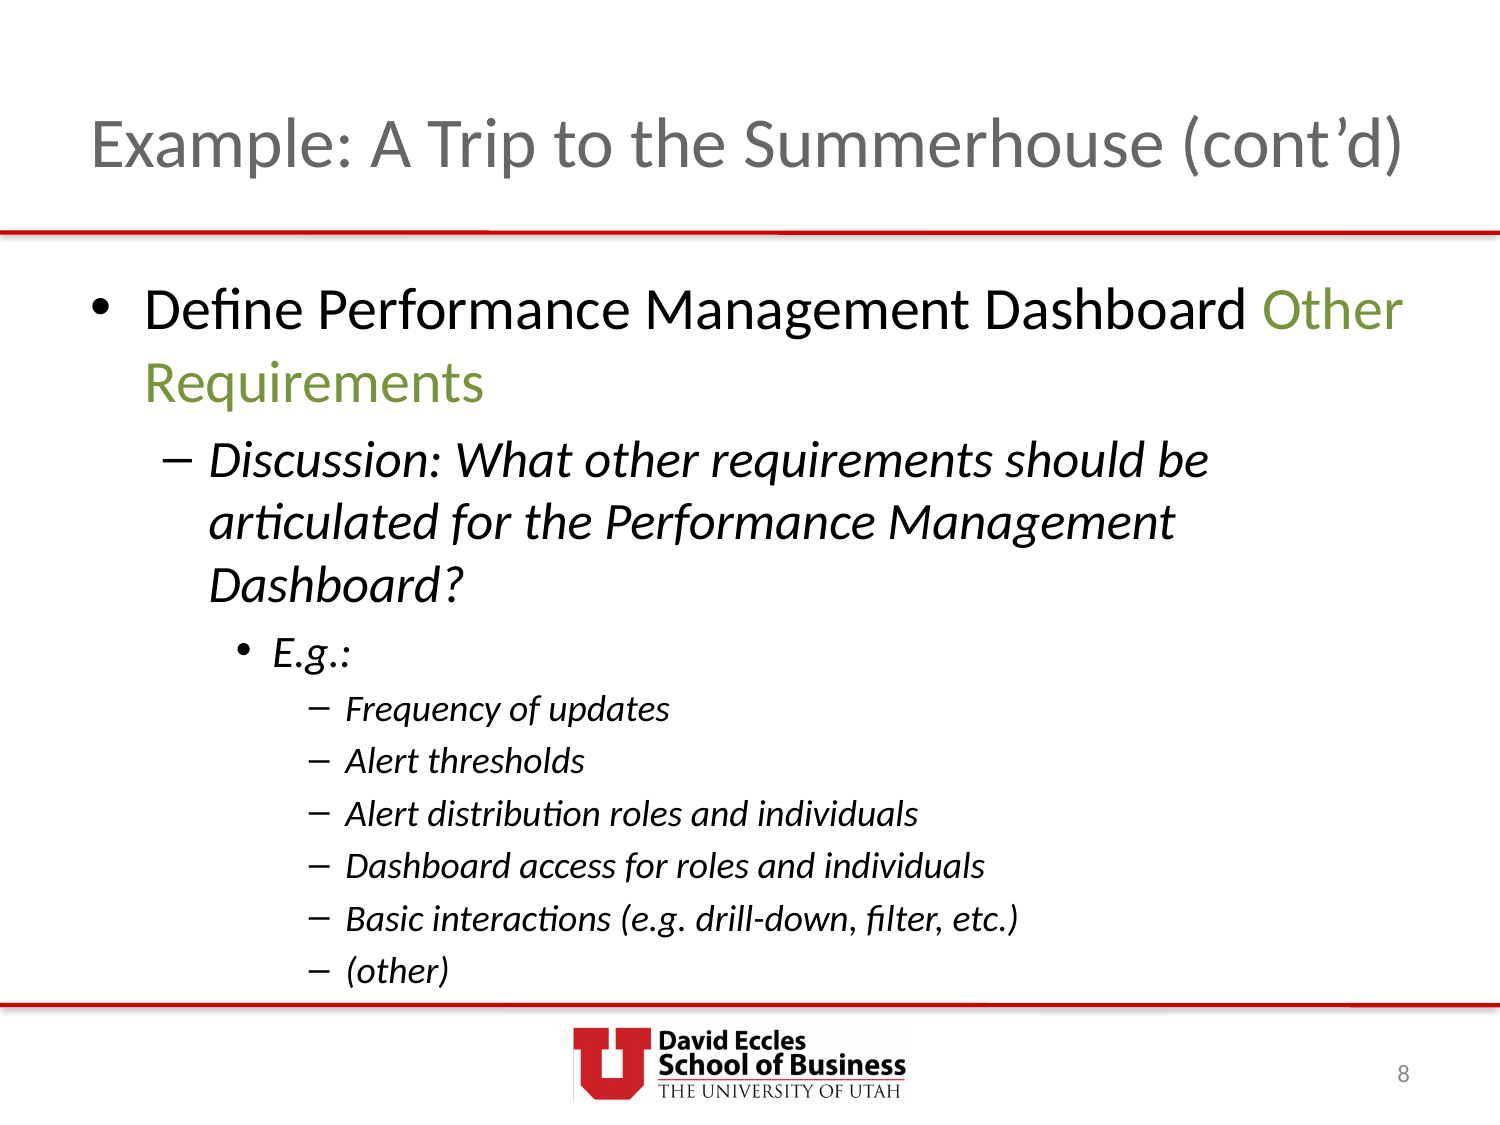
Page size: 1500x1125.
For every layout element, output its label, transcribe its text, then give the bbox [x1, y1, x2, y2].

list Define Performance Management Dashboard Other Requirements Discussion: What other requirements should be articulated for the Performance Management Dashboard? E.g.: Frequency of updates Alert thresholds Alert distribution roles and individuals Dashboard access for roles and individuals Basic interactions (e.g. drill-down, filter, etc.) (other) [75, 262, 1425, 1005]
title Example: A Trip to the Summerhouse (cont’d) [75, 45, 1425, 233]
picture [573, 1026, 907, 1102]
slide_number 8 [1074, 1042, 1425, 1103]
